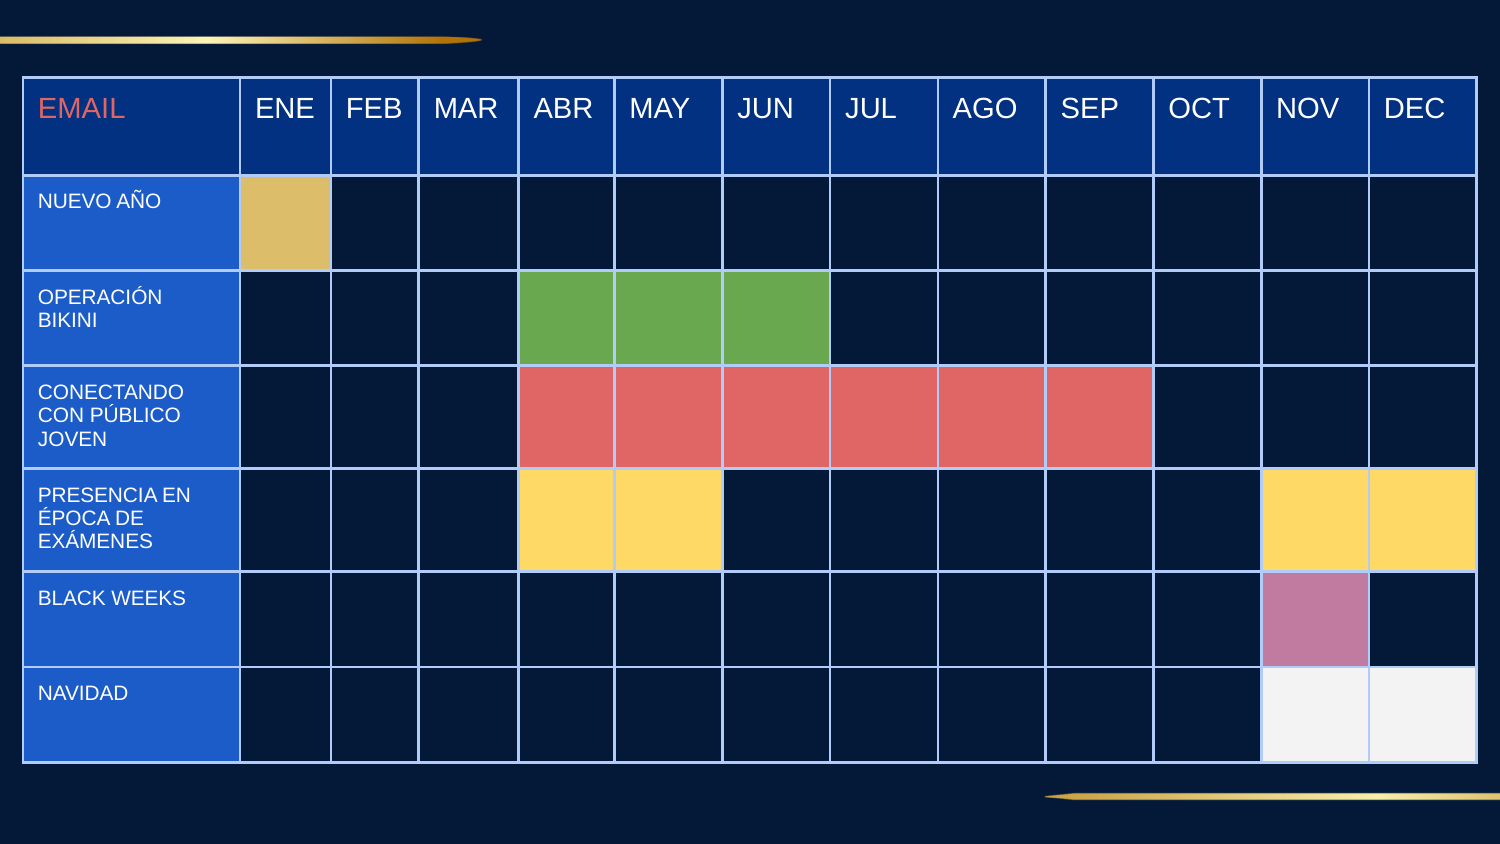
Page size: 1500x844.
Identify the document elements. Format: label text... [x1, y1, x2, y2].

table_cell [1155, 668, 1260, 761]
table_cell [724, 573, 829, 666]
table_header FEB [332, 79, 417, 174]
table_cell [332, 668, 417, 761]
table_cell [616, 367, 721, 467]
table_cell [1263, 668, 1368, 761]
table_cell [831, 573, 937, 666]
table_cell [420, 272, 517, 364]
table_cell [420, 367, 517, 467]
table_cell [616, 573, 721, 666]
table_cell [1263, 272, 1368, 364]
table_cell [831, 470, 937, 570]
table_cell [1047, 573, 1152, 666]
table_cell [939, 668, 1044, 761]
table_cell [241, 668, 330, 761]
table_cell [332, 367, 417, 467]
table_cell [616, 668, 721, 761]
table_cell [520, 668, 613, 761]
table_cell [241, 177, 330, 269]
table_cell [1047, 367, 1152, 467]
table_header EMAIL [24, 79, 239, 174]
table_header MAR [420, 79, 517, 174]
table_cell [1047, 668, 1152, 761]
picture [1039, 756, 1500, 844]
table_header ENE [241, 79, 330, 174]
table_cell [939, 573, 1044, 666]
table_header NOV [1263, 79, 1368, 174]
table_cell [831, 177, 937, 269]
table_cell [1263, 573, 1368, 666]
table_cell [520, 272, 613, 364]
table_cell [1370, 573, 1475, 666]
table_cell [832, 669, 936, 760]
table_cell [520, 177, 613, 269]
table_header DEC [1370, 79, 1475, 174]
table_cell [241, 470, 330, 570]
table_cell [1370, 470, 1475, 570]
table_header JUN [724, 79, 829, 174]
table_cell [724, 272, 829, 364]
table_cell [1263, 177, 1368, 269]
table_cell [241, 573, 330, 666]
table_cell [1263, 367, 1368, 467]
table_header AGO [939, 79, 1044, 174]
table_cell [724, 470, 829, 570]
table_cell [332, 470, 417, 570]
table_header JUL [831, 79, 937, 174]
table_cell [520, 470, 613, 570]
table_cell [724, 367, 829, 467]
table_header OCT [1155, 79, 1260, 174]
table_header ABR [520, 79, 613, 174]
table_cell NUEVO AÑO [24, 177, 239, 269]
table_cell [420, 573, 517, 666]
table_cell [724, 668, 829, 761]
table_cell [616, 470, 721, 570]
table_cell CONECTANDO CON PÚBLICO JOVEN [24, 367, 239, 467]
table_cell [831, 272, 937, 364]
table_cell [332, 573, 417, 666]
table_cell [1047, 177, 1152, 269]
table_cell [1155, 367, 1260, 467]
table_cell [831, 367, 937, 467]
table_cell [241, 272, 330, 364]
table_cell [520, 367, 613, 467]
table_cell [420, 470, 517, 570]
table_cell [1155, 470, 1260, 570]
table_cell [616, 177, 721, 269]
table_cell [724, 177, 829, 269]
table_cell [1155, 272, 1260, 364]
table_cell [1370, 668, 1475, 761]
text_box [1279, 0, 1500, 285]
table_cell [520, 573, 613, 666]
table_cell [939, 272, 1044, 364]
table_cell PRESENCIA EN ÉPOCA DE EXÁMENES [24, 470, 239, 570]
table_cell NAVIDAD [24, 668, 239, 761]
table_cell [241, 367, 330, 467]
table_cell [1155, 573, 1260, 666]
table_cell [1370, 367, 1475, 467]
table_cell [1370, 177, 1475, 269]
table_cell BLACK WEEKS [24, 573, 239, 666]
table_cell OPERACIÓN BIKINI [24, 272, 239, 364]
picture [0, 0, 490, 87]
table_cell [420, 668, 517, 761]
table_cell [616, 272, 721, 364]
table_cell [420, 177, 517, 269]
table_header SEP [1047, 79, 1152, 174]
table_cell [1047, 272, 1152, 364]
table_header MAY [616, 79, 721, 174]
table_cell [1155, 177, 1260, 269]
table_cell [1047, 470, 1152, 570]
table_cell [332, 272, 417, 364]
table_cell [939, 177, 1044, 269]
table_cell [1370, 272, 1475, 364]
table_cell [1263, 470, 1368, 570]
table_cell [332, 177, 417, 269]
table_cell [939, 367, 1044, 467]
table_cell [939, 470, 1044, 570]
